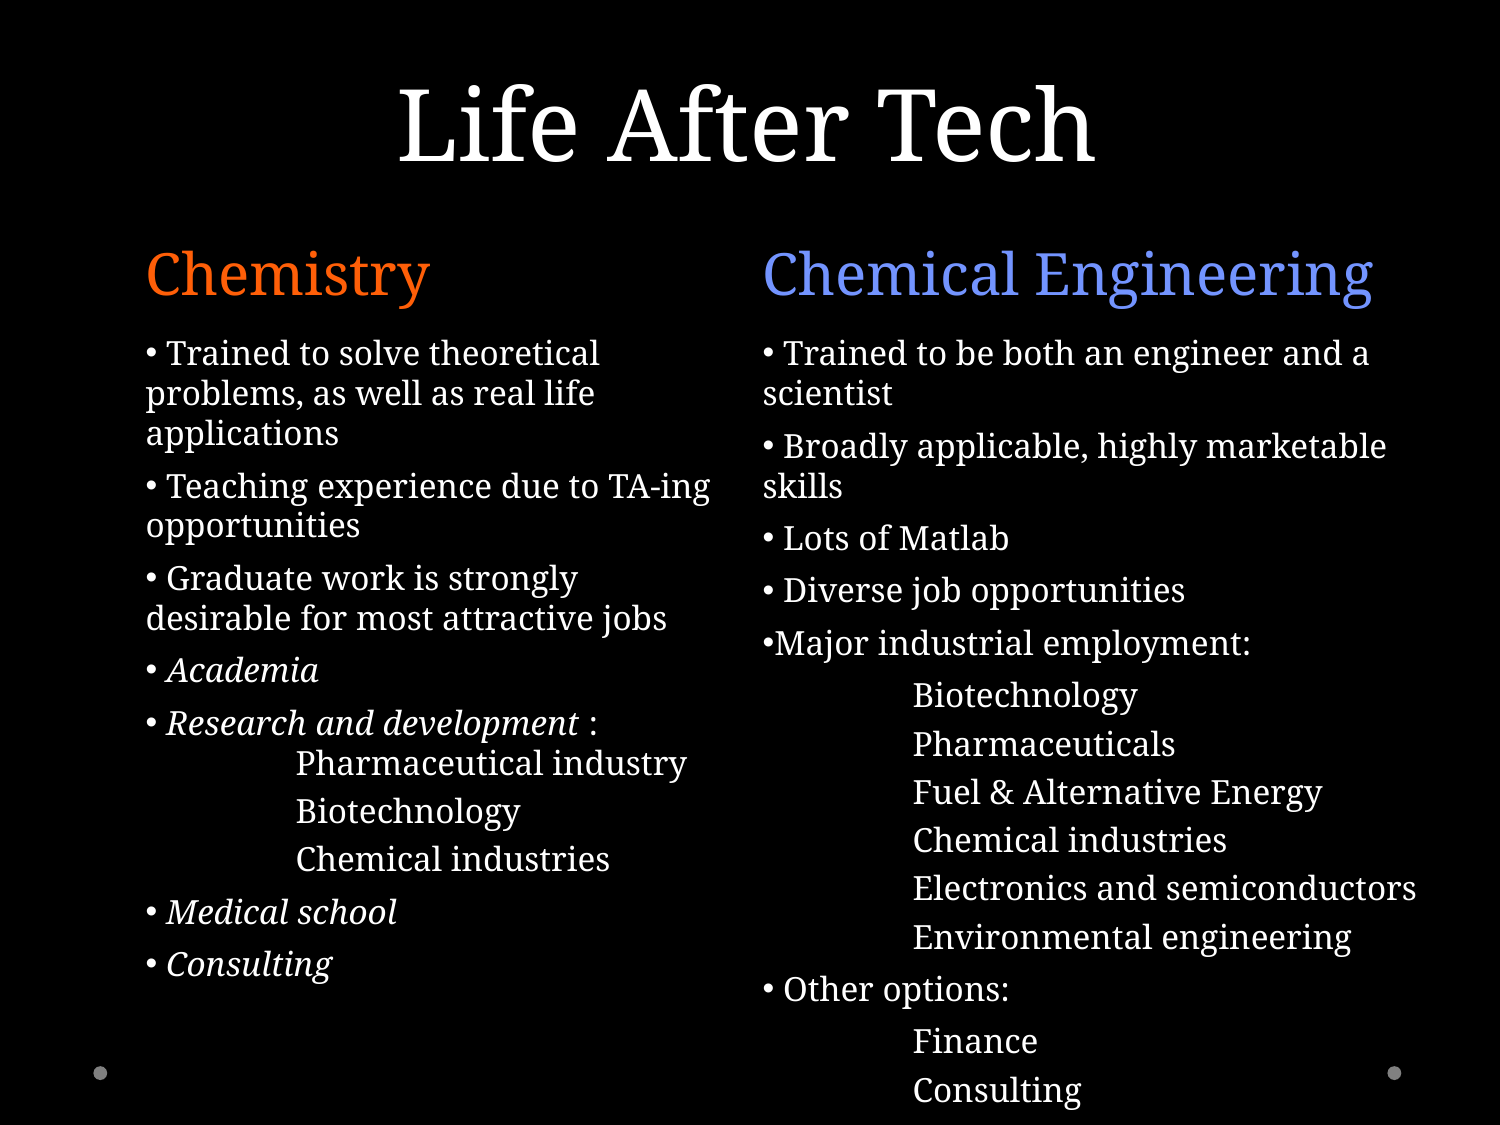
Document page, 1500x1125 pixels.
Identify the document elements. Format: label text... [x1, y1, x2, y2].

text_box Chemistry Trained to solve theoretical problems, as well as real life applications Teaching experience due to TA-ing opportunities Graduate work is strongly desirable for most attractive jobs Academia Research and development : Pharmaceutical industry Biotechnology Chemical industries Medical school Consulting [130, 230, 747, 991]
text_box Life After Tech [372, 54, 1123, 190]
text_box Chemical Engineering Trained to be both an engineer and a scientist Broadly applicable, highly marketable skills Lots of Matlab Diverse job opportunities Major industrial employment: Biotechnology Pharmaceuticals Fuel & Alternative Energy Chemical industries Electronics and semiconductors Environmental engineering Other options: Finance Consulting [747, 230, 1447, 1125]
